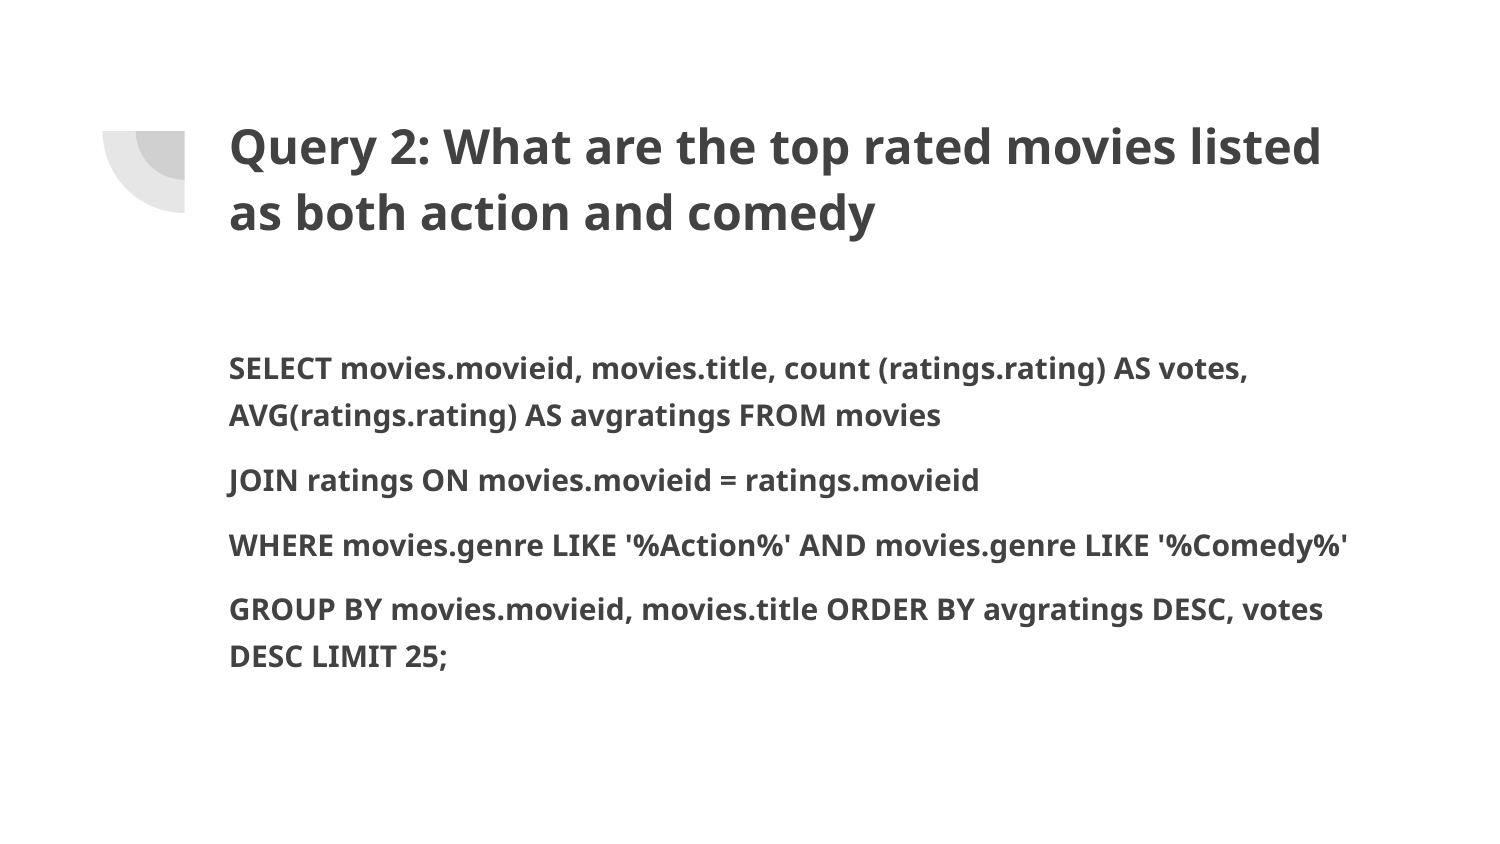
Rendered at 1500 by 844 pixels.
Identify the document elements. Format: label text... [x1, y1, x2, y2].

title Query 2: What are the top rated movies listed as both action and comedy [213, 98, 1368, 263]
list SELECT movies.movieid, movies.title, count (ratings.rating) AS votes, AVG(ratings.rating) AS avgratings FROM movies JOIN ratings ON movies.movieid = ratings.movieid WHERE movies.genre LIKE '%Action%' AND movies.genre LIKE '%Comedy%' GROUP BY movies.movieid, movies.title ORDER BY avgratings DESC, votes DESC LIMIT 25; [213, 326, 1368, 744]
